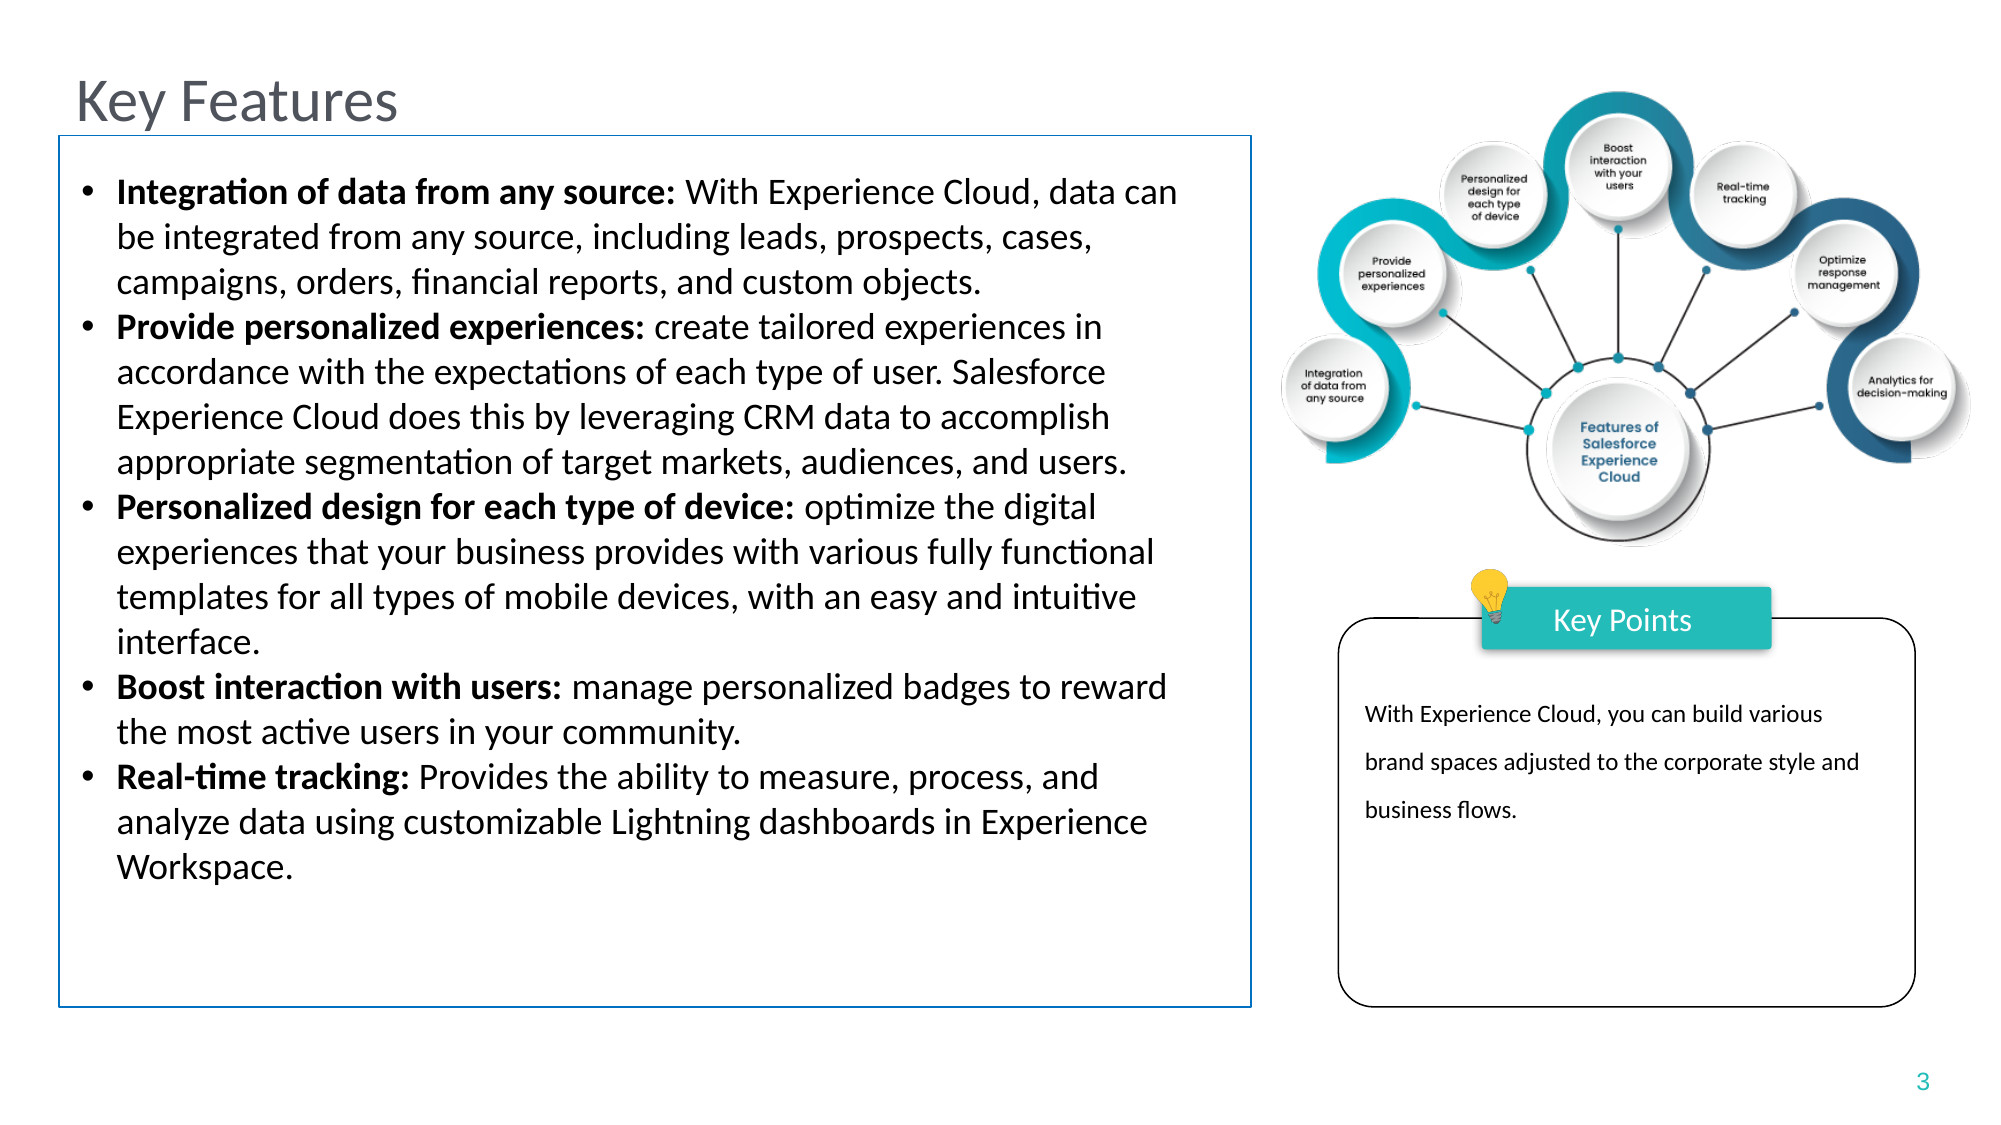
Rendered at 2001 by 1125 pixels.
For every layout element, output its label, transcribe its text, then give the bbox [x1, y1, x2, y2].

list With Experience Cloud, you can build various brand spaces adjusted to the corporate style and business flows. [1349, 671, 1903, 983]
title Key Features [56, 47, 1946, 134]
slide_number 3 [1825, 1037, 1946, 1124]
picture [1217, 57, 2000, 630]
text_box Integration of data from any source: With Experience Cloud, data can be integrated from any source, including leads, prospects, cases, campaigns, orders, financial reports, and custom objects. Provide personalized experiences: create tailored experiences in accordance with the expectations of each type of user. Salesforce Experience Cloud does this by leveraging CRM data to accomplish appropriate segmentation of target markets, audiences, and users. Personalized design for each type of device: optimize the digital experiences that your business provides with various fully functional templates for all types of mobile devices, with an easy and intuitive interface. Boost interaction with users: manage personalized badges to reward the most active users in your community. Real-time tracking: Provides the ability to measure, process, and analyze data using customizable Lightning dashboards in Experience Workspace. [66, 160, 1208, 923]
